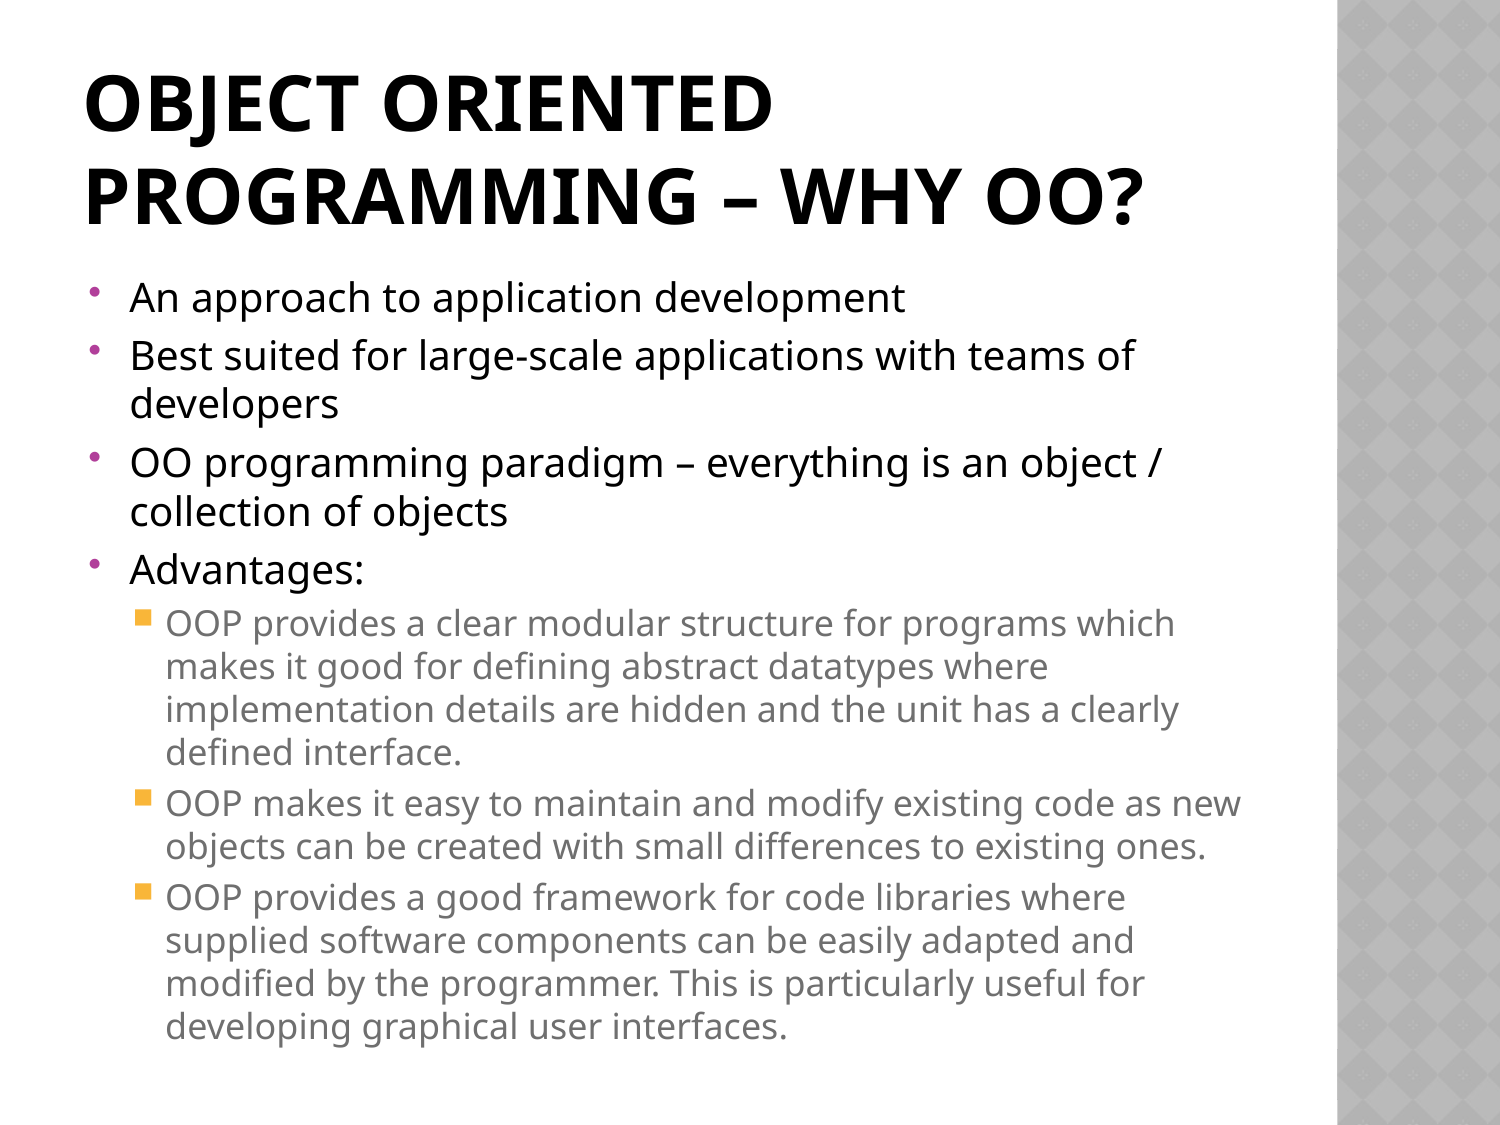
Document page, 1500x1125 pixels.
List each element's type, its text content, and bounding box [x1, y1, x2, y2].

list An approach to application development Best suited for large-scale applications with teams of developers OO programming paradigm – everything is an object / collection of objects Advantages: OOP provides a clear modular structure for programs which makes it good for defining abstract datatypes where implementation details are hidden and the unit has a clearly defined interface. OOP makes it easy to maintain and modify existing code as new objects can be created with small differences to existing ones. OOP provides a good framework for code libraries where supplied software components can be easily adapted and modified by the programmer. This is particularly useful for developing graphical user interfaces. [75, 264, 1263, 1059]
title Object oriented programming – why OO? [75, 52, 1263, 240]
